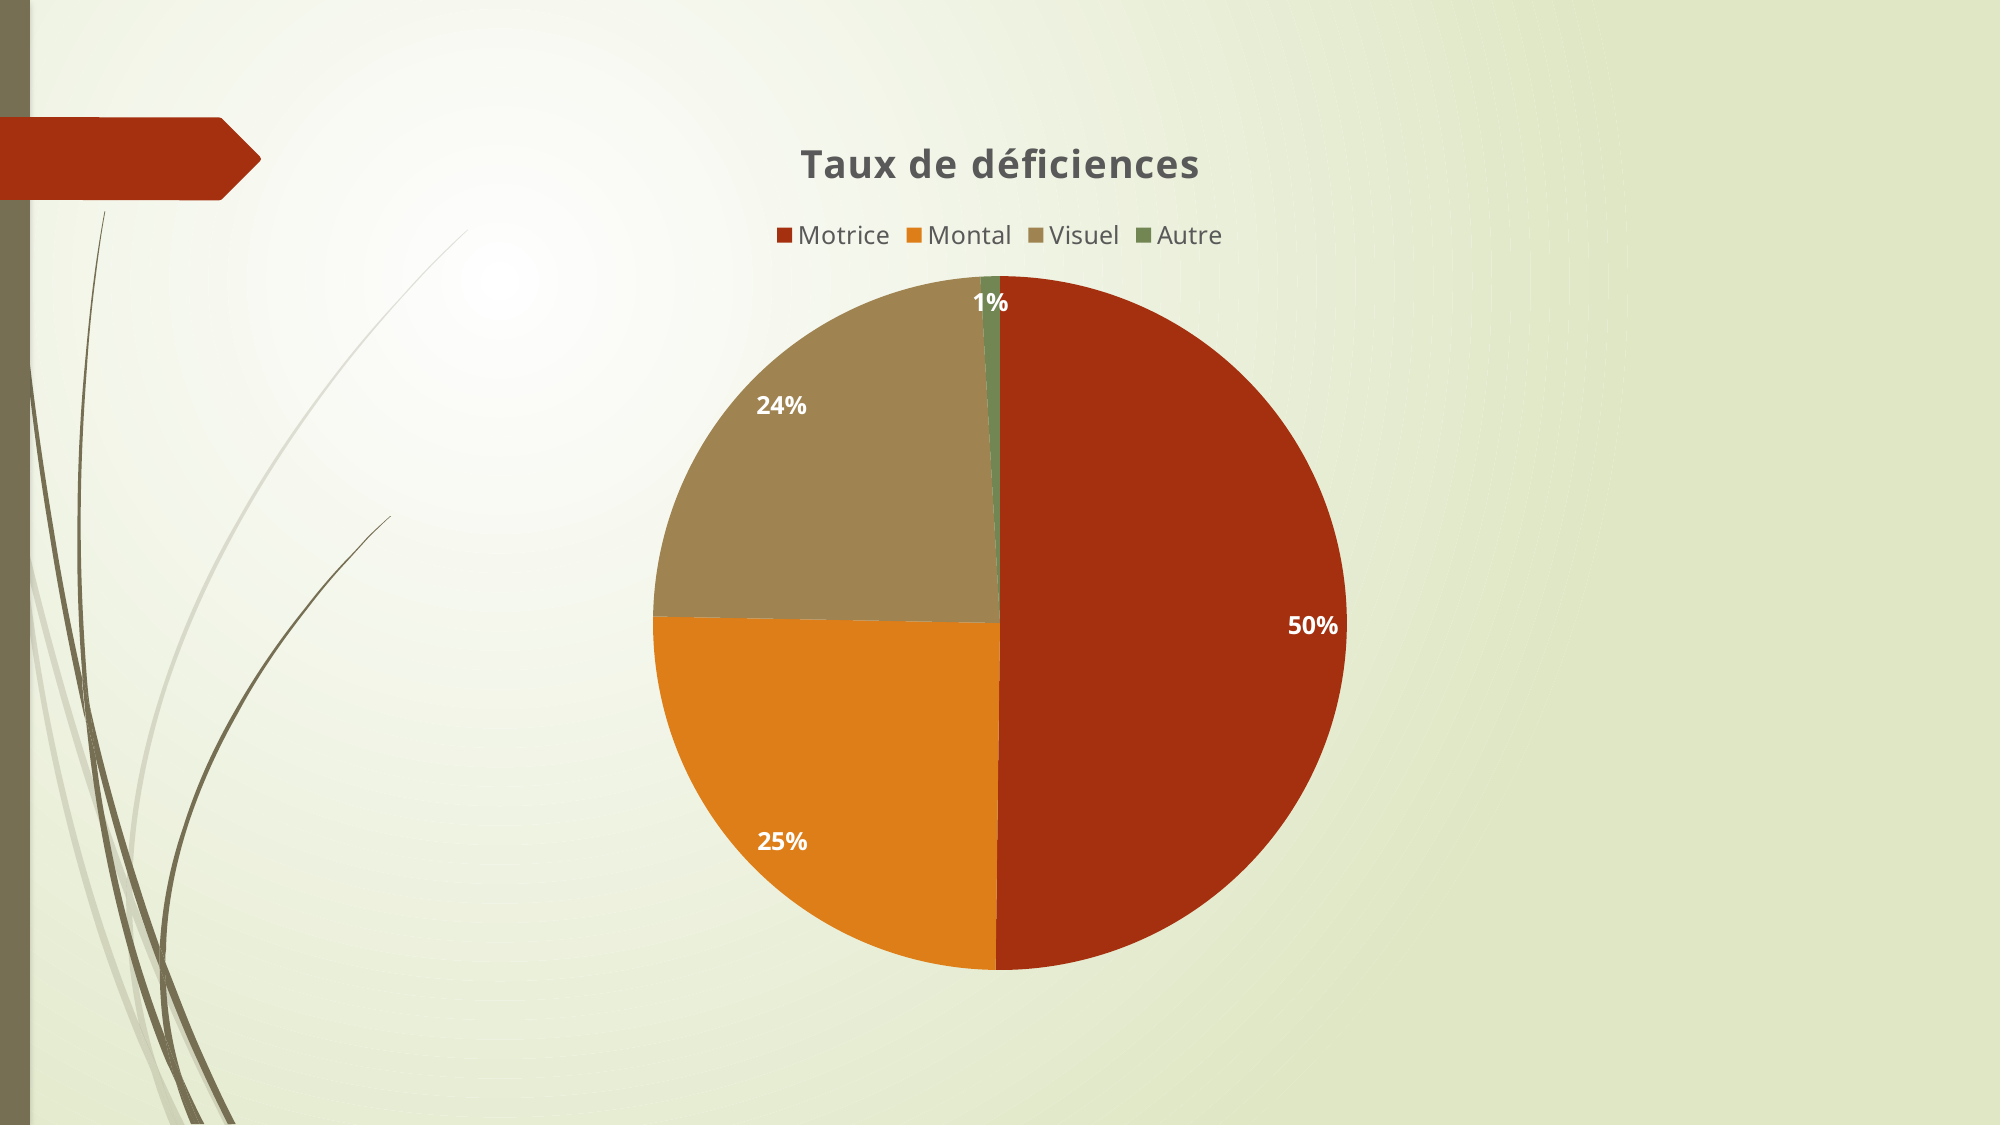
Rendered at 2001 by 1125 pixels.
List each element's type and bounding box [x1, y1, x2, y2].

chart [332, 98, 1667, 989]
